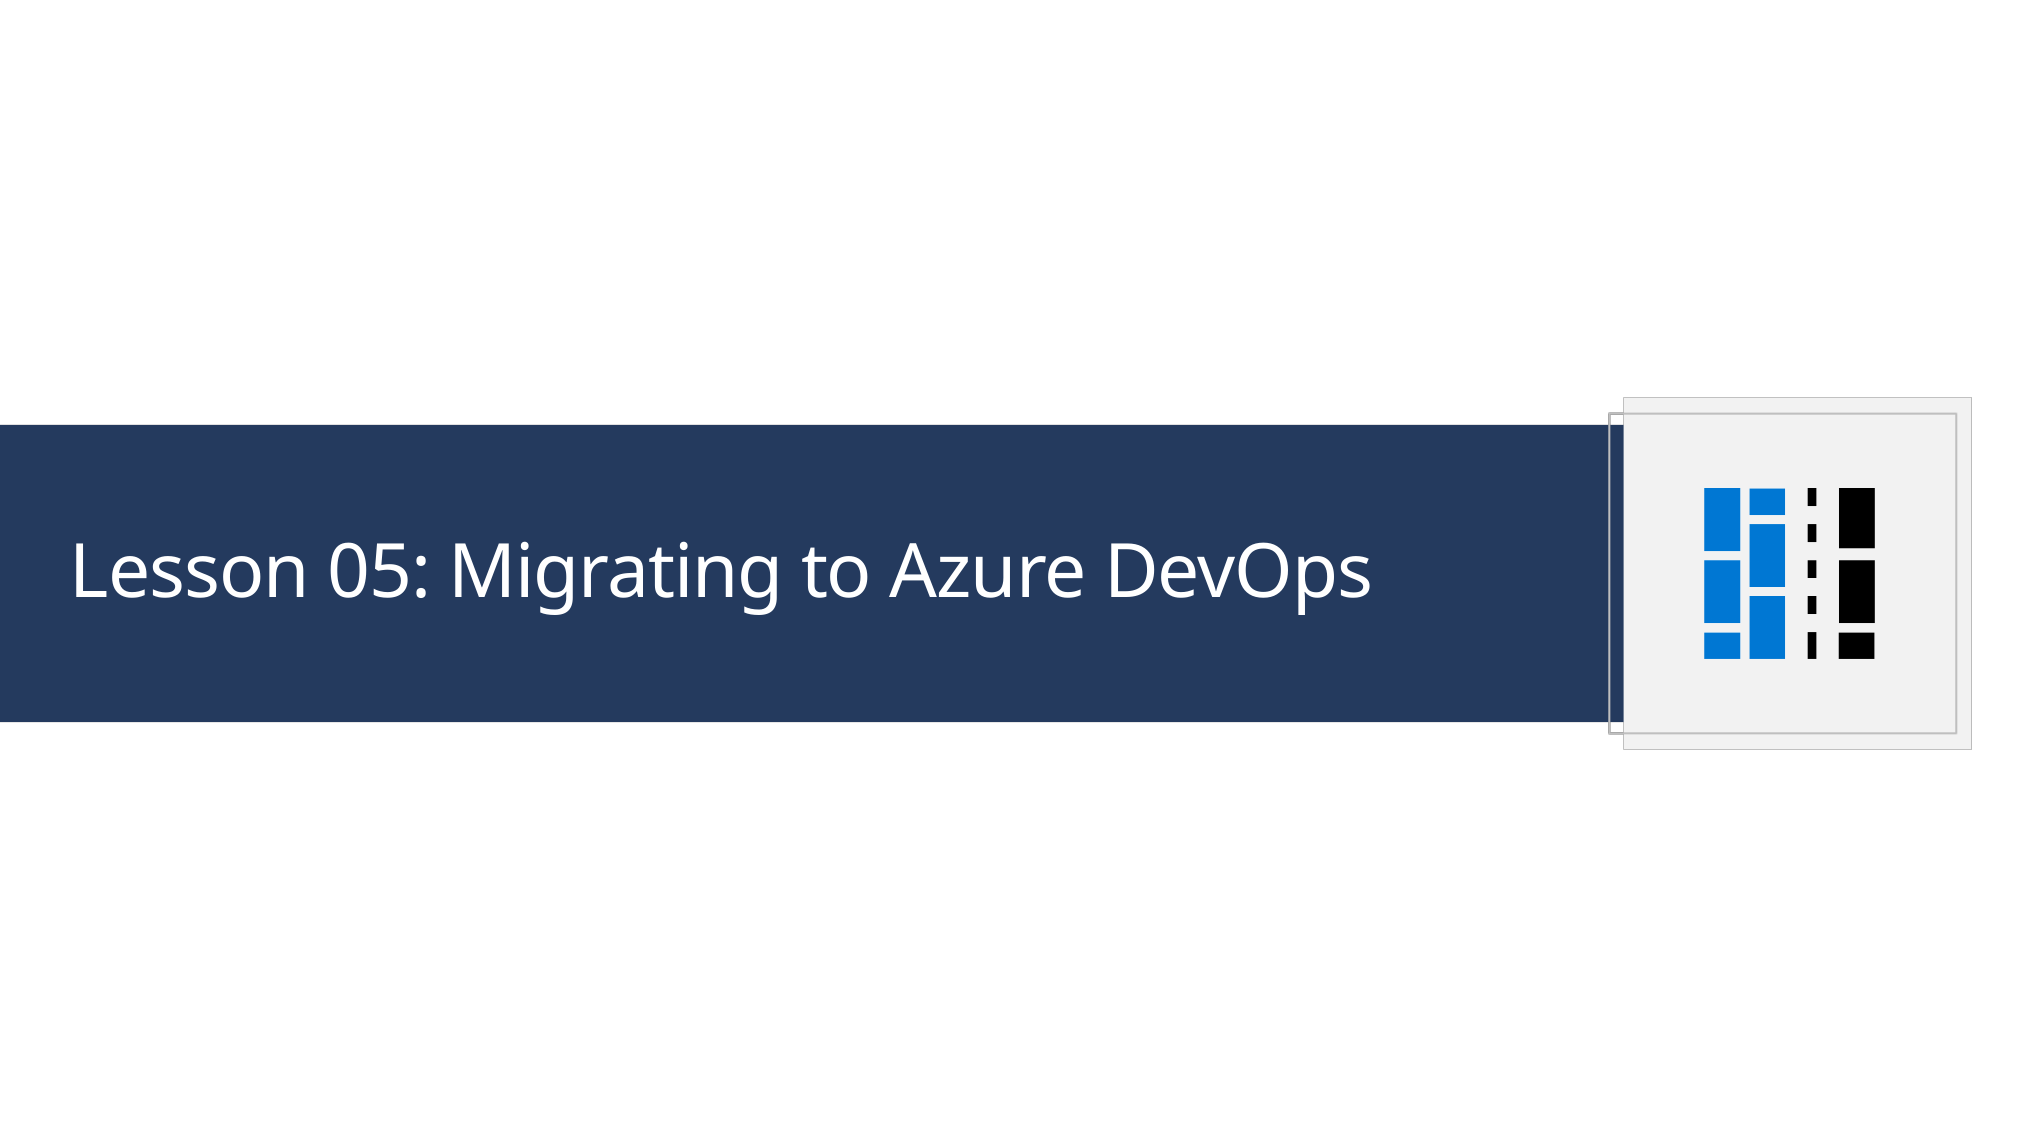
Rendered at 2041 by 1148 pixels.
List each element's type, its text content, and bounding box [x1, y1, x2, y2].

title Lesson 05: Migrating to Azure DevOps [70, 531, 1586, 616]
picture [0, 0, 2041, 1148]
